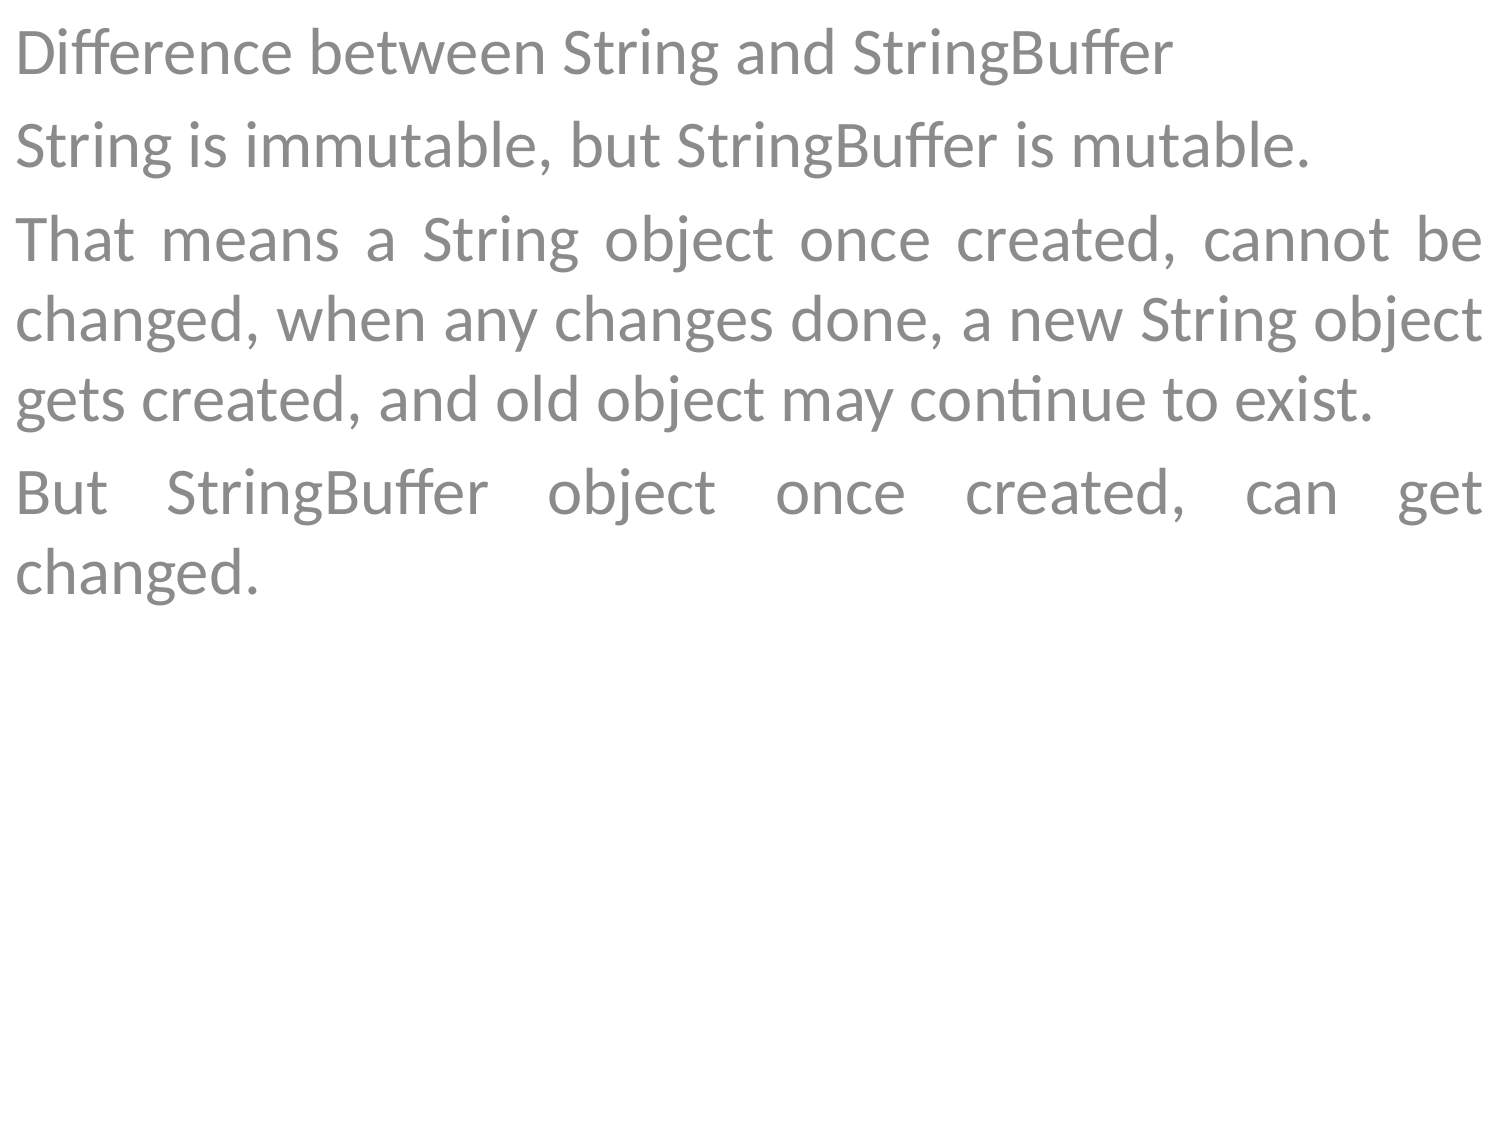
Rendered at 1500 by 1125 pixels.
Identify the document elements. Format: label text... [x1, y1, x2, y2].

subtitle Difference between String and StringBuffer String is immutable, but StringBuffer is mutable. That means a String object once created, cannot be changed, when any changes done, a new String object gets created, and old object may continue to exist. But StringBuffer object once created, can get changed. [0, 0, 1500, 1125]
